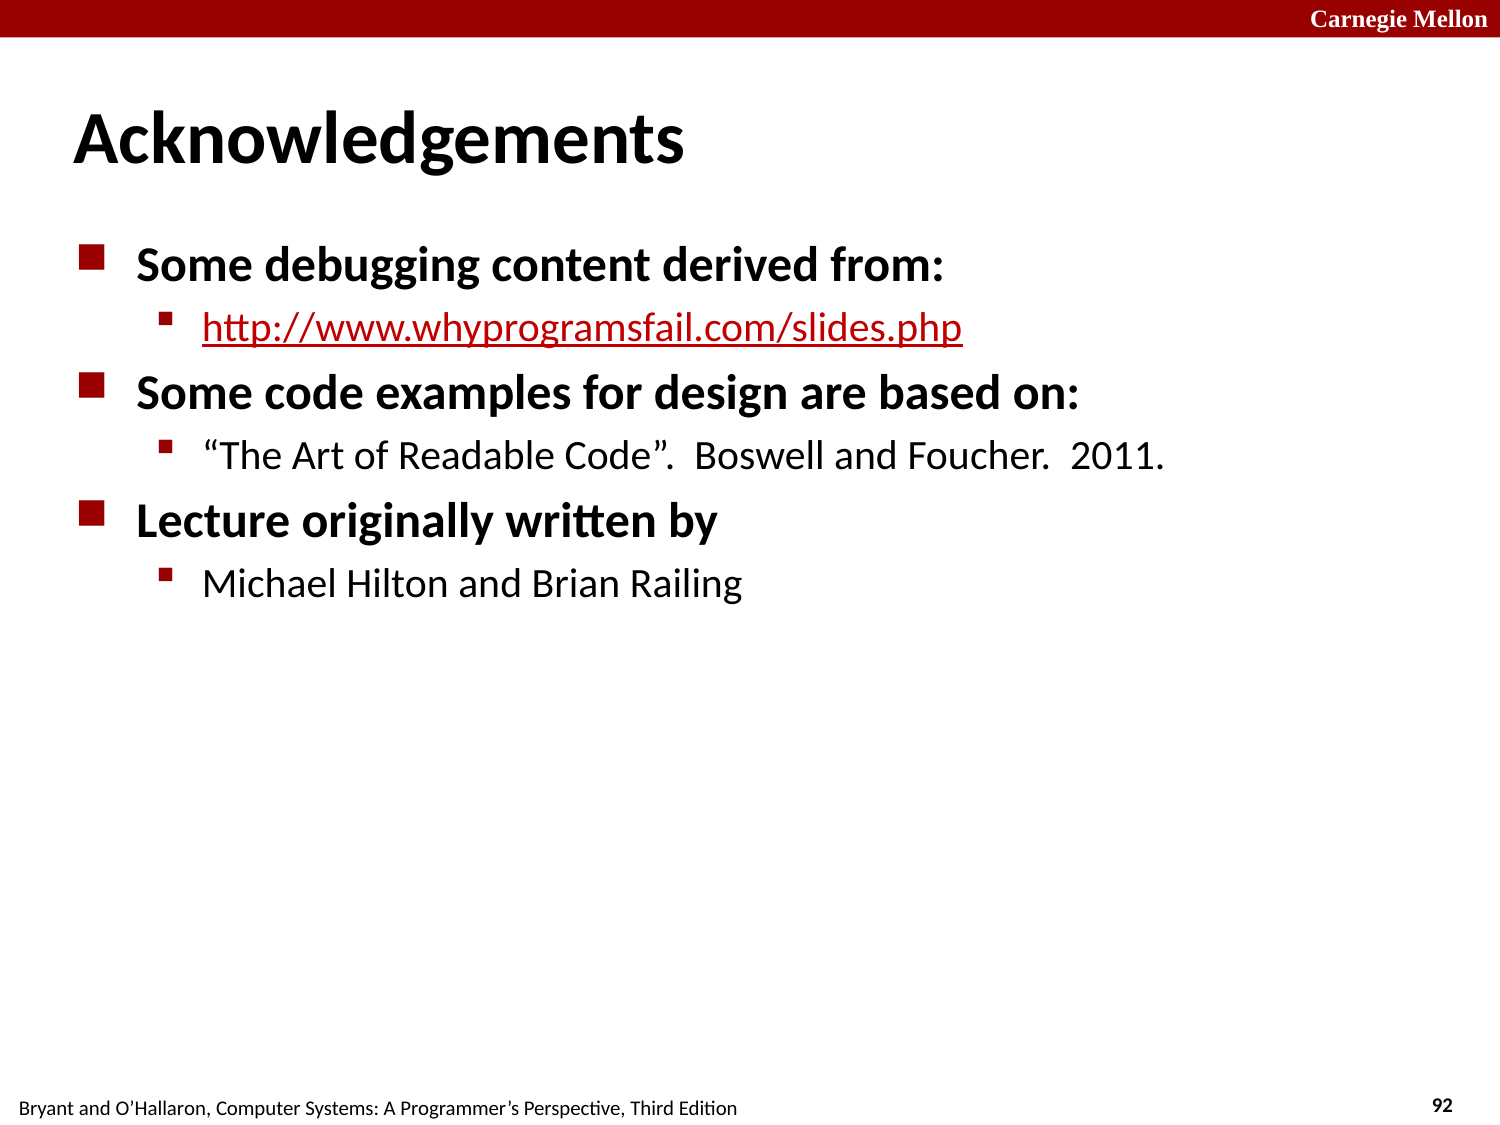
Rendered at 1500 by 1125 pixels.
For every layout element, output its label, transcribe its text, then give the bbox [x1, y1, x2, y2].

title Acknowledgements [58, 71, 1305, 197]
list Some debugging content derived from: http://www.whyprogramsfail.com/slides.php Some code examples for design are based on: “The Art of Readable Code”. Boswell and Foucher. 2011. Lecture originally written by Michael Hilton and Brian Railing [64, 223, 1361, 1040]
